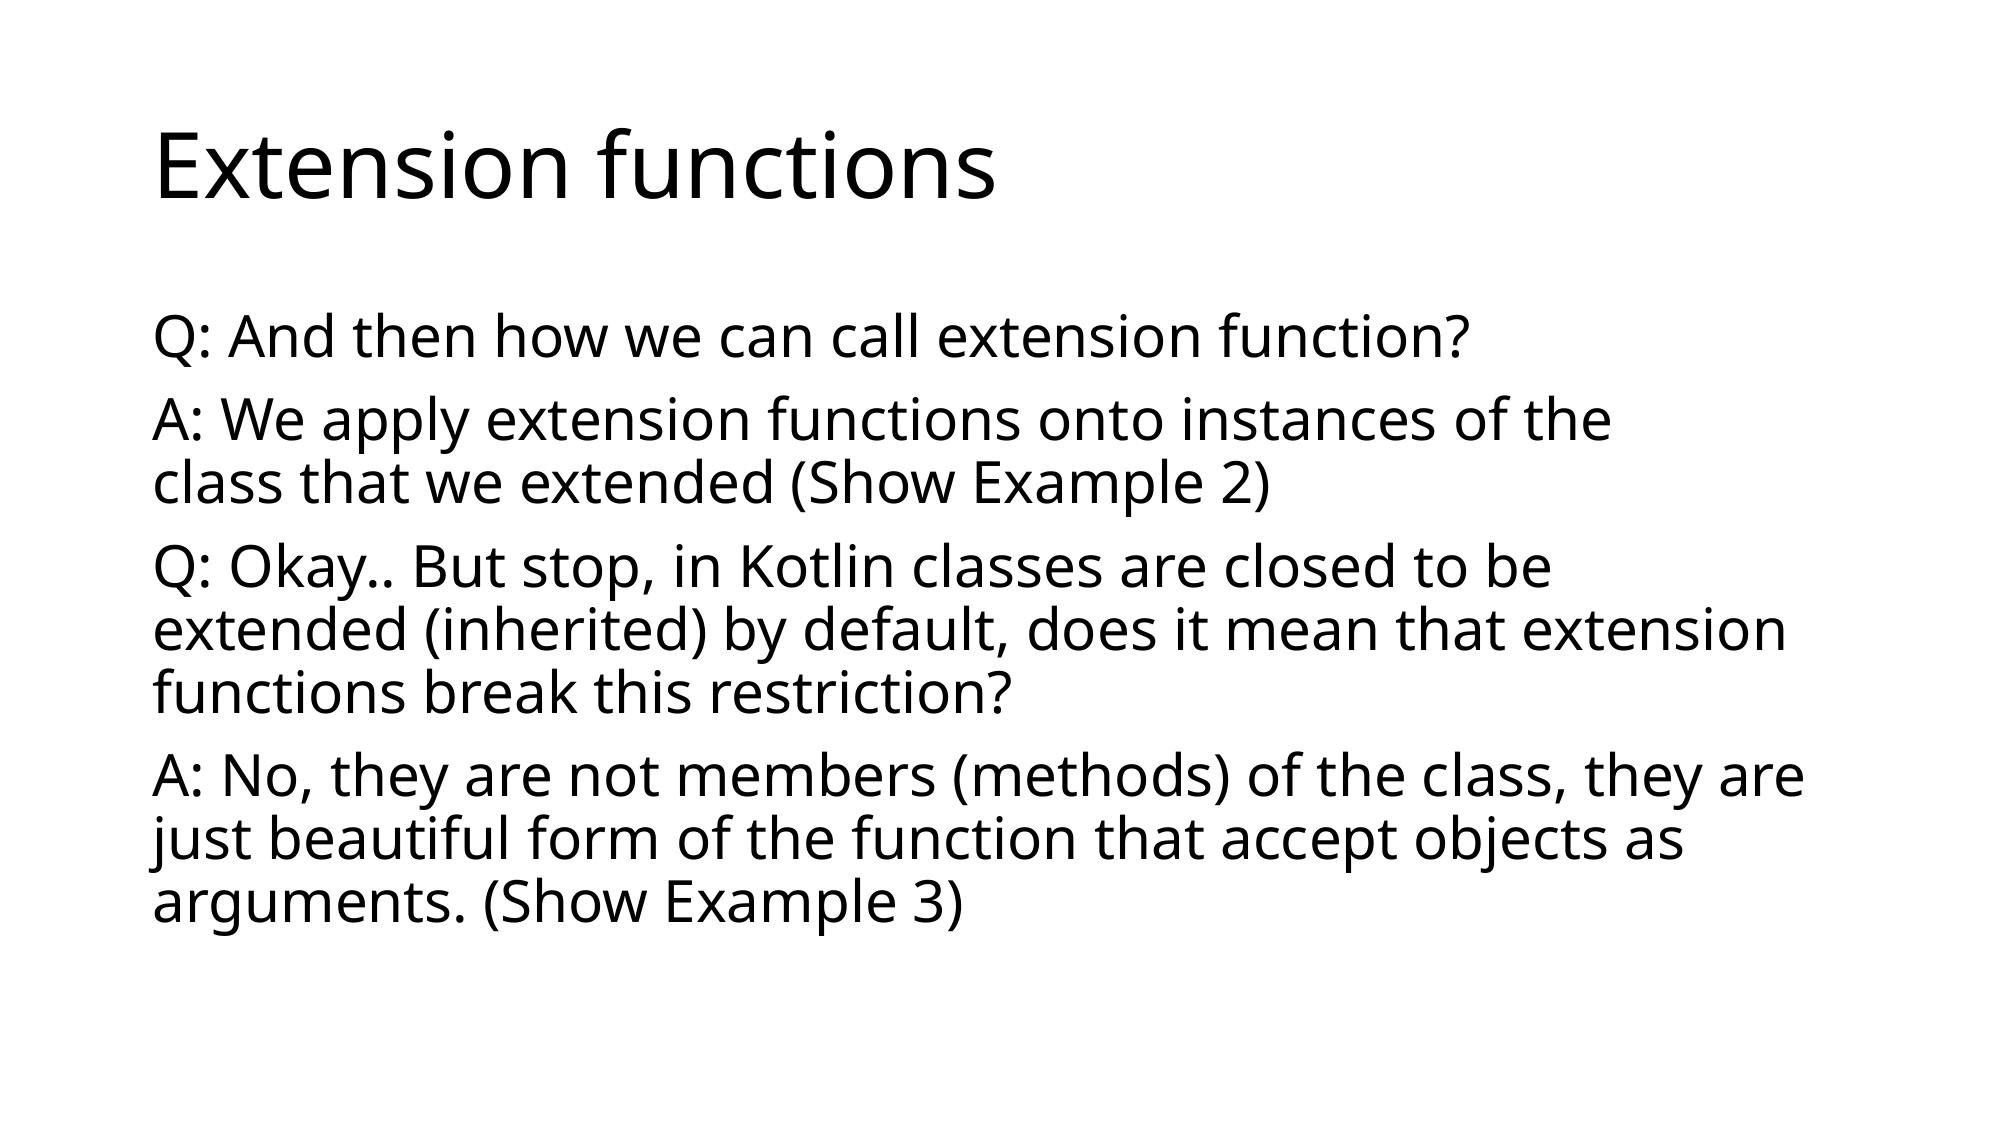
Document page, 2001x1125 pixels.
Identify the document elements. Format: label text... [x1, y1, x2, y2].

title Extension functions [137, 59, 1863, 278]
list Q: And then how we can call extension function? A: We apply extension functions onto instances of the class that we extended (Show Example 2) Q: Okay.. But stop, in Kotlin classes are closed to be extended (inherited) by default, does it mean that extension functions break this restriction? A: No, they are not members (methods) of the class, they are just beautiful form of the function that accept objects as arguments. (Show Example 3) [137, 299, 1863, 1014]
